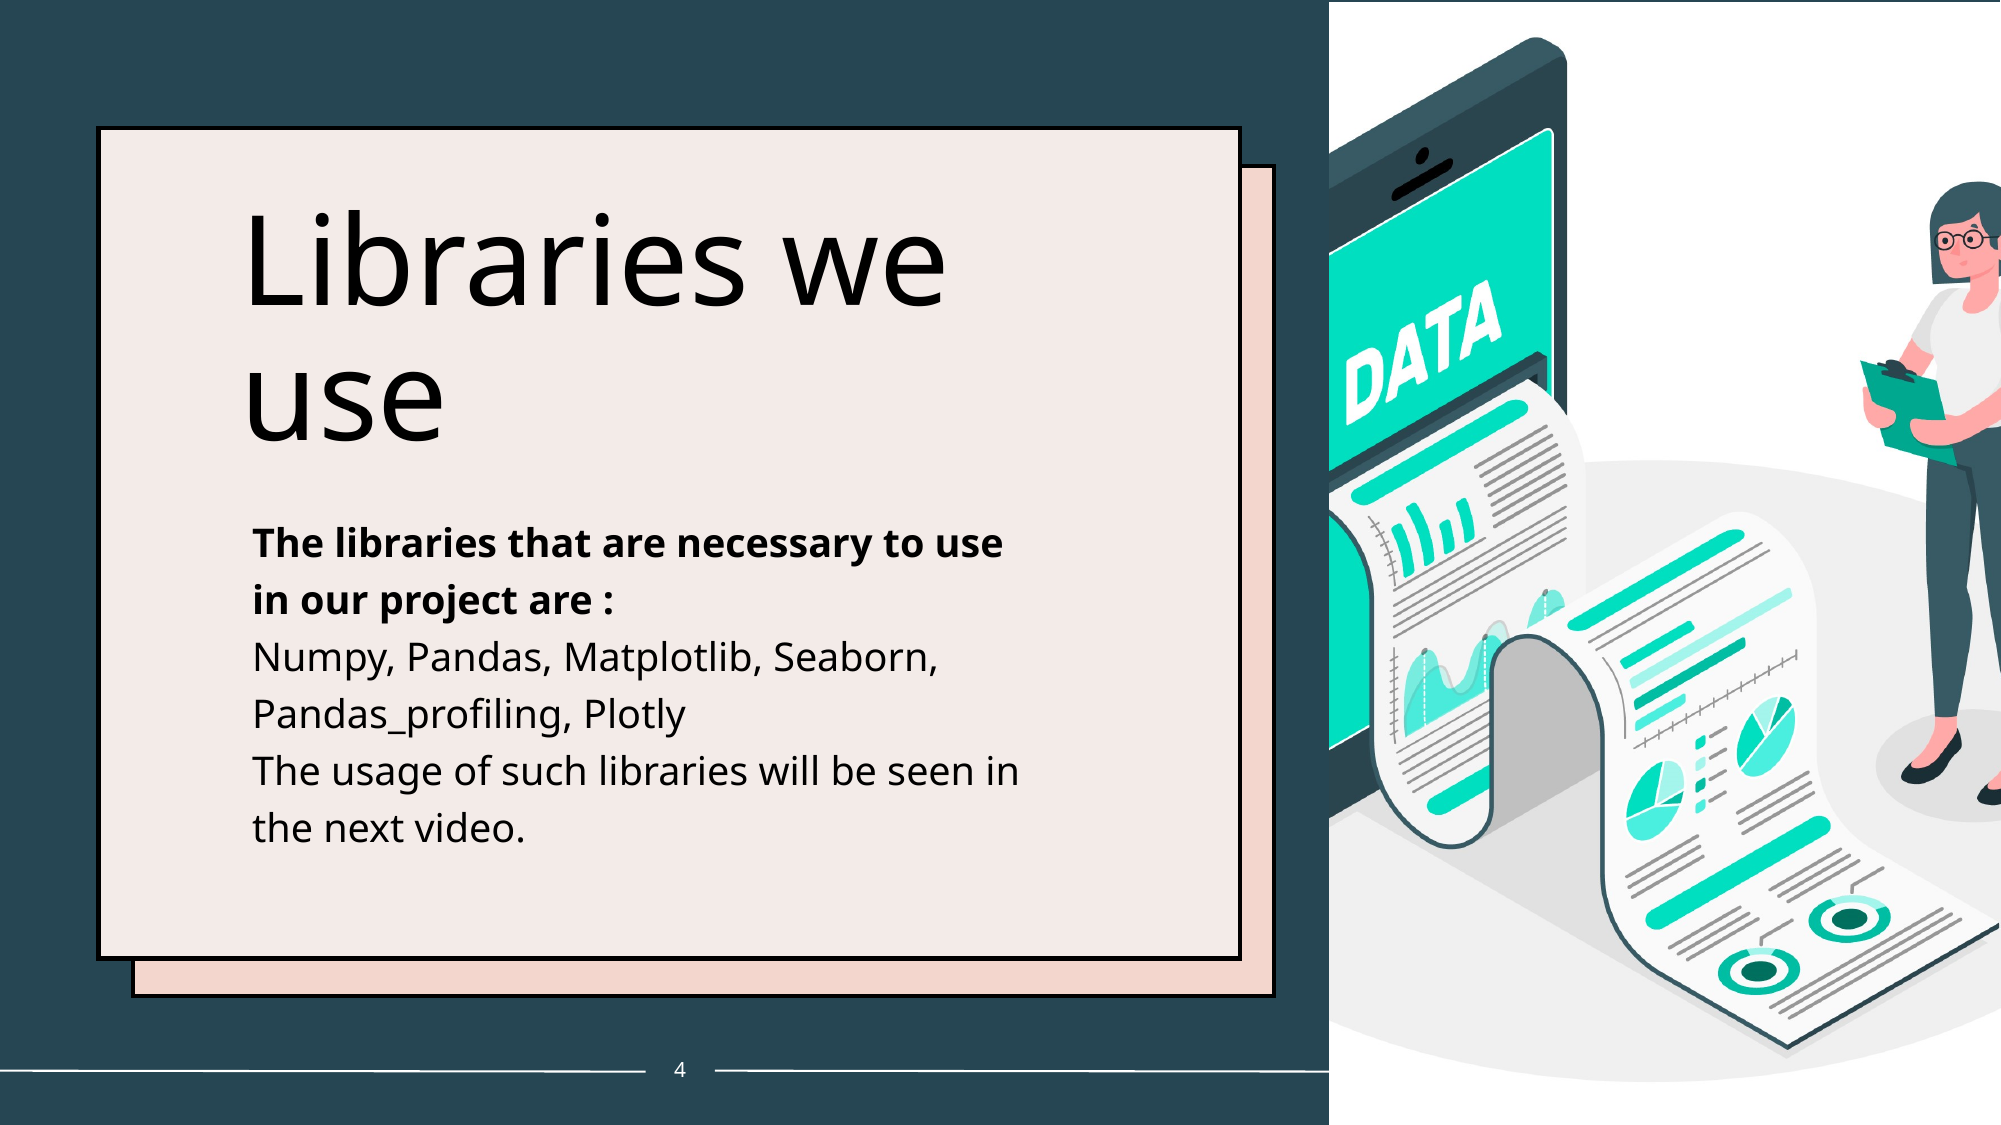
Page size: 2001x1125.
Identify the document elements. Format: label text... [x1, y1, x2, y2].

slide_number 4 [650, 1050, 710, 1091]
title Libraries we use [225, 190, 1053, 471]
picture [1329, 2, 2001, 1125]
list The libraries that are necessary to use in our project are : Numpy, Pandas, Matplotlib, Seaborn, Pandas_profiling, Plotly The usage of such libraries will be seen in the next video. [228, 501, 1050, 851]
